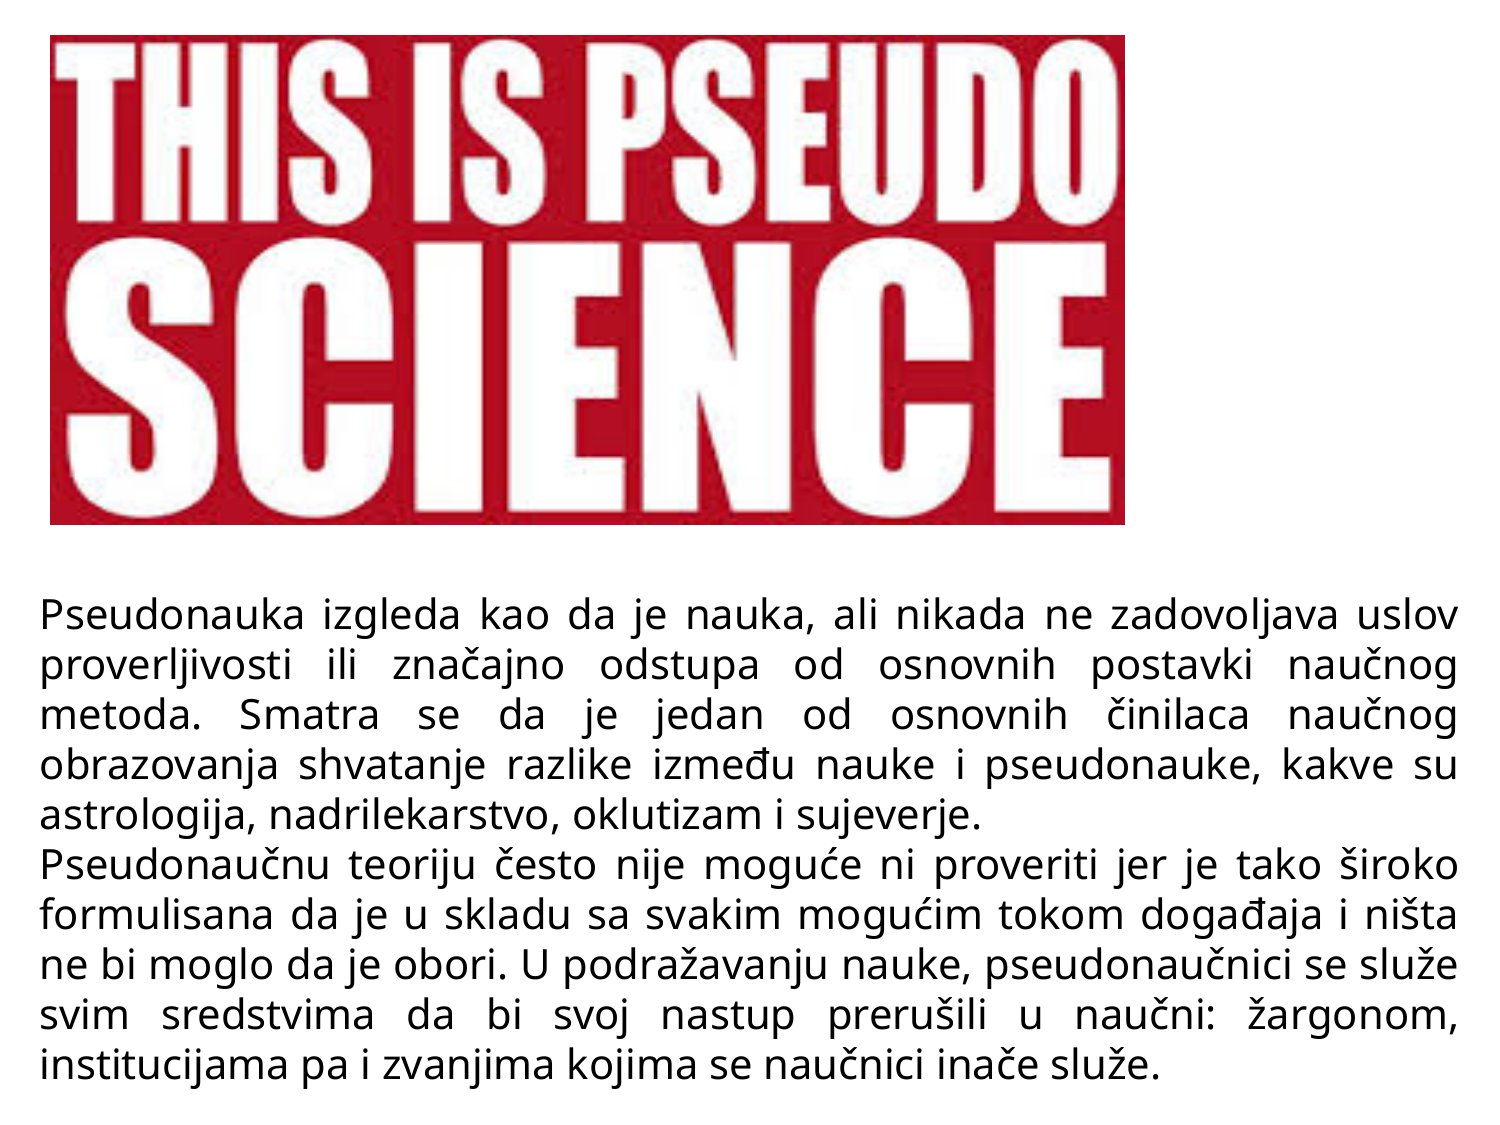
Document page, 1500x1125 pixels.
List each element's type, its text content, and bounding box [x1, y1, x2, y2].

text_box Pseudonauka izgleda kao da je nauka, ali nikada ne zadovoljava uslov proverljivosti ili značajno odstupa od osnovnih postavki naučnog metoda. Smatra se da je jedan od osnovnih činilaca naučnog obrazovanja shvatanje razlike između nauke i pseudonauke, kakve su astrologija, nadrilekarstvo, oklutizam i sujeverje. Pseudonaučnu teoriju često nije moguće ni proveriti jer je tako široko formulisana da je u skladu sa svakim mogućim tokom događaja i ništa ne bi moglo da je obori. U podražavanju nauke, pseudonaučnici se služe svim sredstvima da bi svoj nastup prerušili u naučni: žargonom, institucijama pa i zvanjima kojima se naučnici inače služe. [24, 580, 1475, 1096]
picture [49, 35, 1126, 526]
